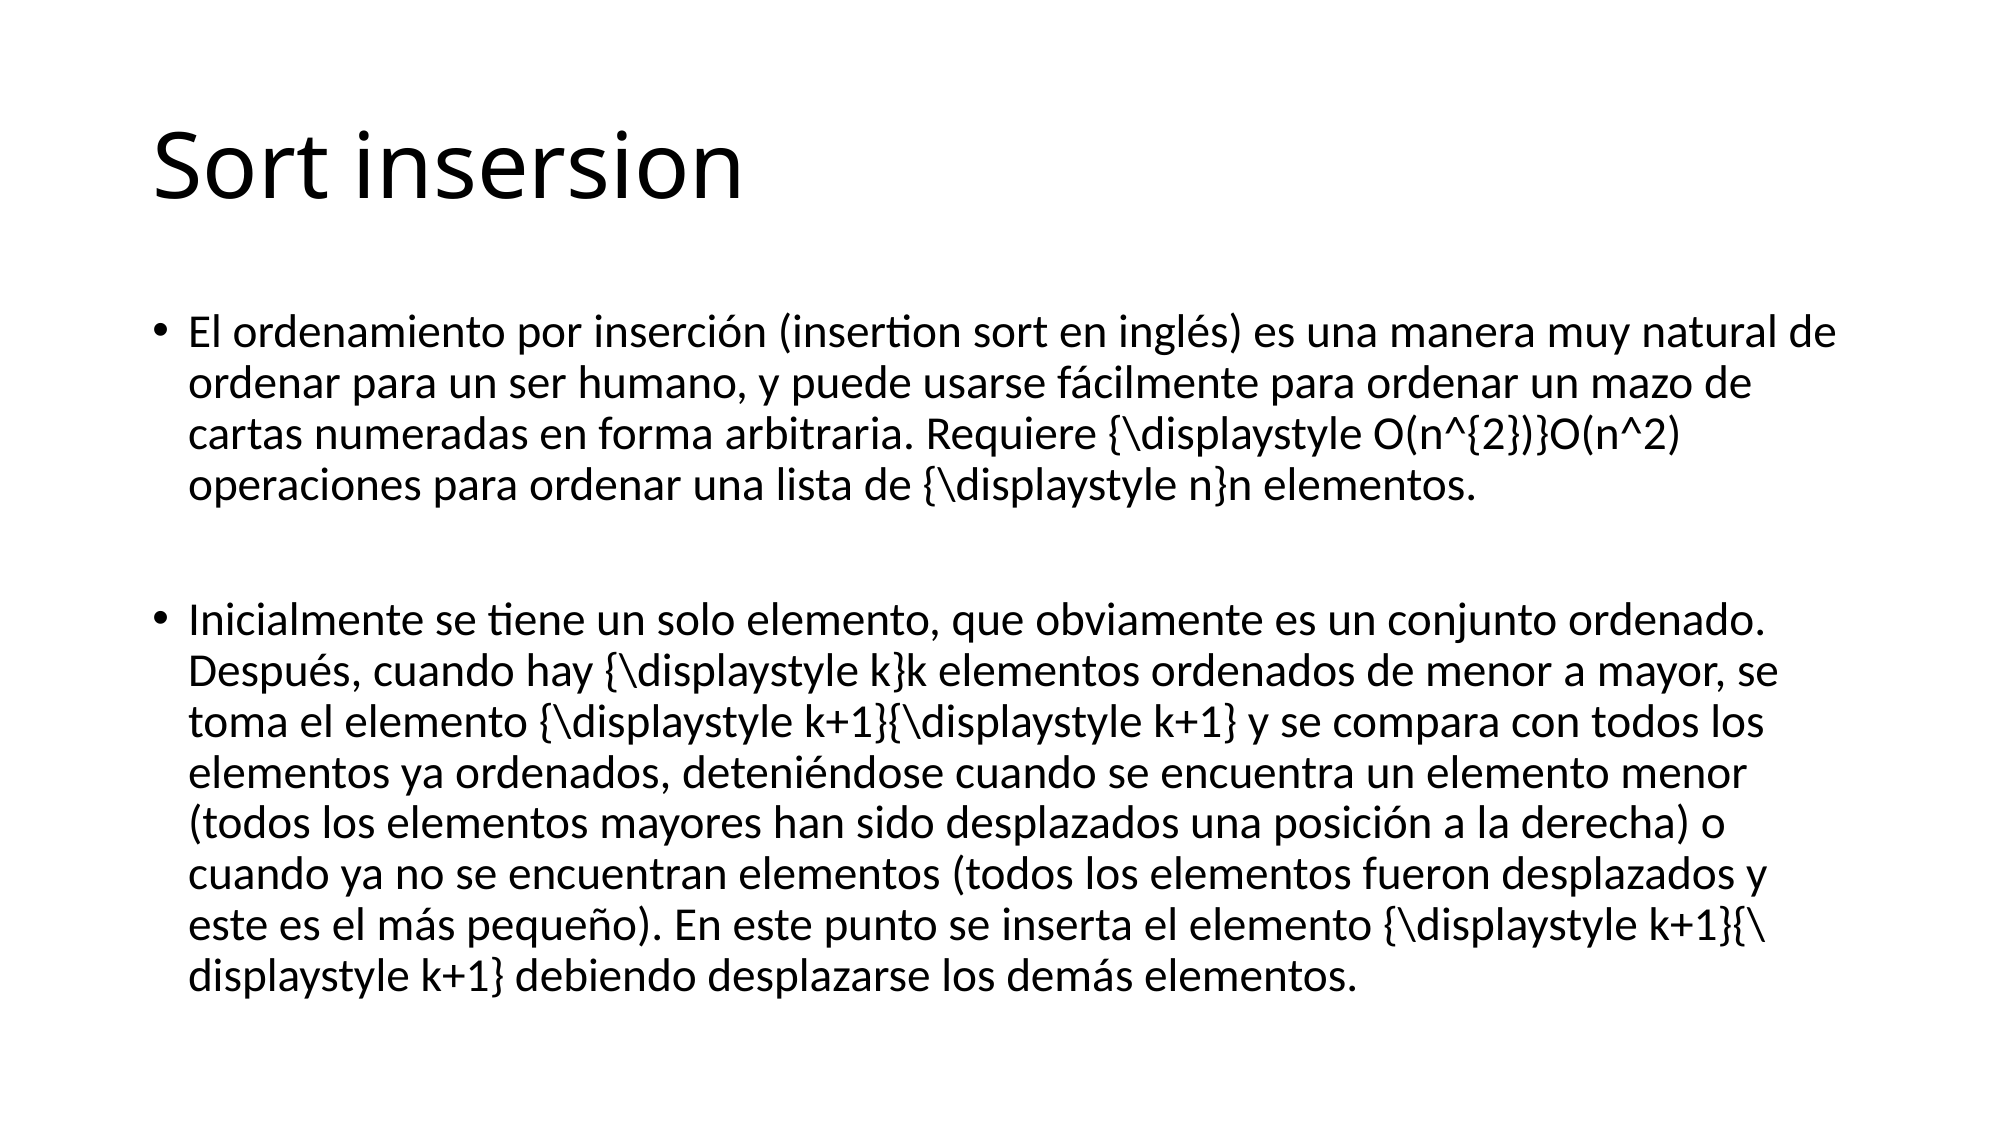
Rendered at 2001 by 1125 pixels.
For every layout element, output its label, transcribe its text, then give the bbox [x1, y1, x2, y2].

list El ordenamiento por inserción (insertion sort en inglés) es una manera muy natural de ordenar para un ser humano, y puede usarse fácilmente para ordenar un mazo de cartas numeradas en forma arbitraria. Requiere {\displaystyle O(n^{2})}O(n^2) operaciones para ordenar una lista de {\displaystyle n}n elementos. Inicialmente se tiene un solo elemento, que obviamente es un conjunto ordenado. Después, cuando hay {\displaystyle k}k elementos ordenados de menor a mayor, se toma el elemento {\displaystyle k+1}{\displaystyle k+1} y se compara con todos los elementos ya ordenados, deteniéndose cuando se encuentra un elemento menor (todos los elementos mayores han sido desplazados una posición a la derecha) o cuando ya no se encuentran elementos (todos los elementos fueron desplazados y este es el más pequeño). En este punto se inserta el elemento {\displaystyle k+1}{\displaystyle k+1} debiendo desplazarse los demás elementos. [137, 299, 1863, 1014]
title Sort insersion [137, 59, 1863, 278]
